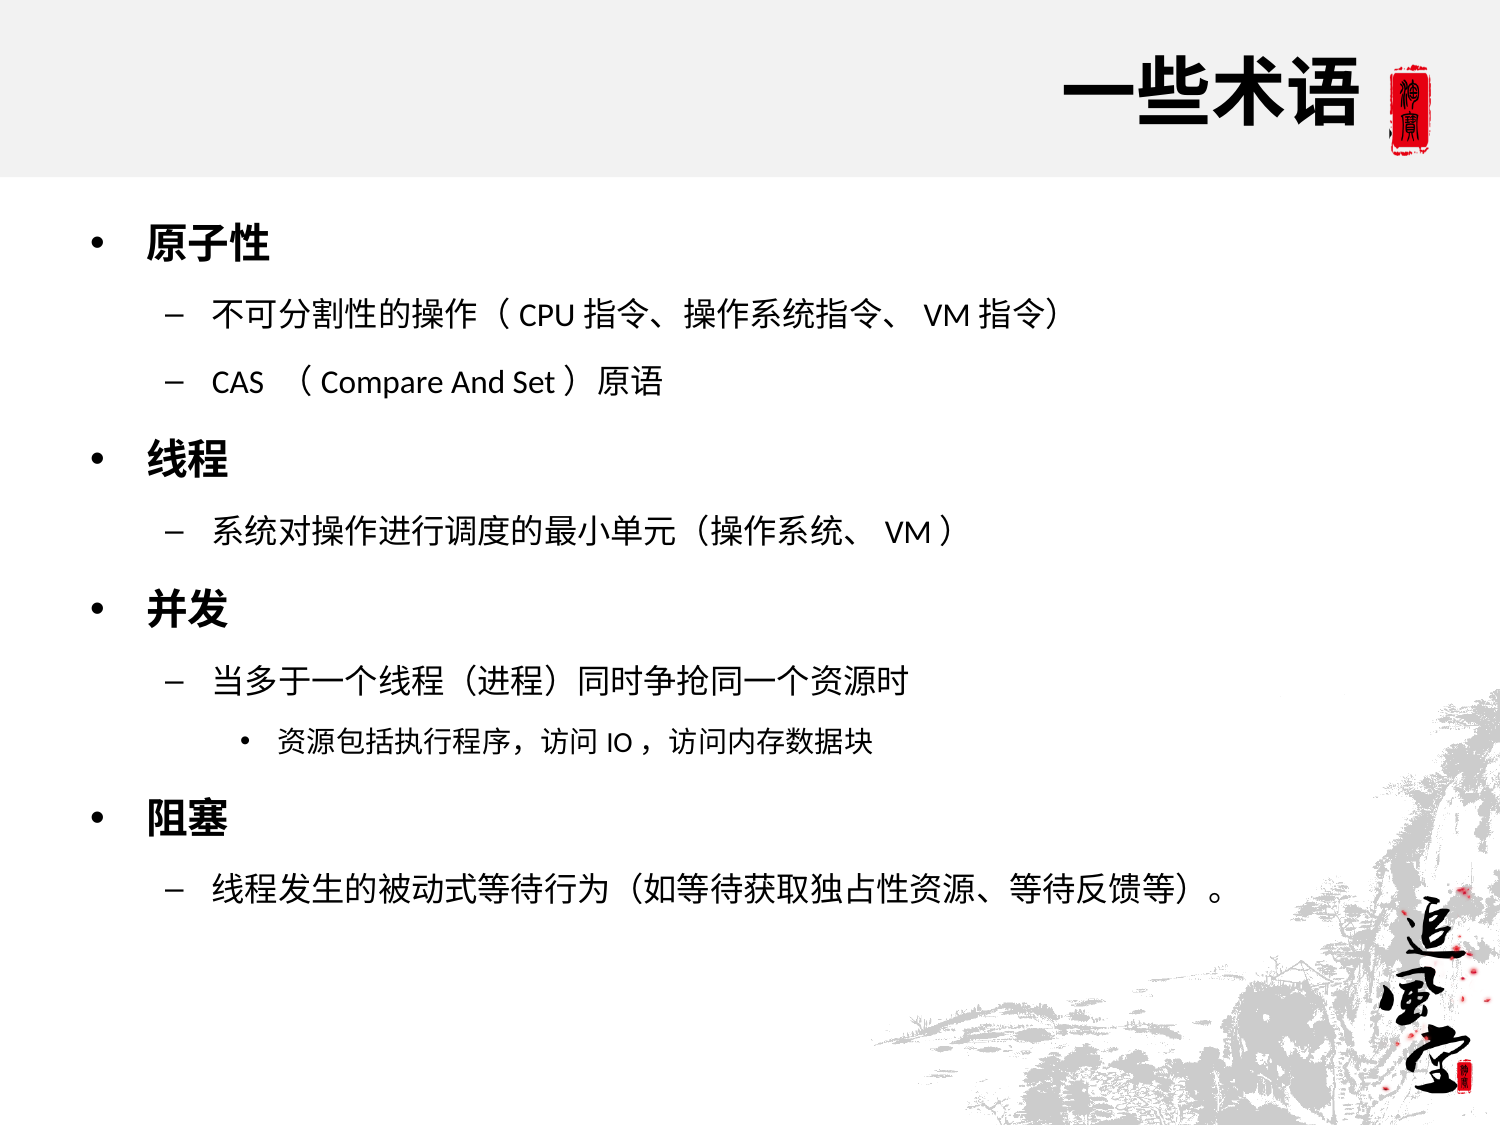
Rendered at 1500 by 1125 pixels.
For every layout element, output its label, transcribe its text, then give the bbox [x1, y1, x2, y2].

list 原子性 不可分割性的操作（CPU指令、操作系统指令、VM指令） CAS （Compare And Set）原语 线程 系统对操作进行调度的最小单元（操作系统、VM） 并发 当多于一个线程（进程）同时争抢同一个资源时 资源包括执行程序，访问IO，访问内存数据块 阻塞 线程发生的被动式等待行为（如等待获取独占性资源、等待反馈等）。 [75, 184, 1425, 1071]
title 一些术语 [75, 25, 1376, 154]
picture [1389, 59, 1440, 156]
picture [1376, 887, 1495, 1094]
